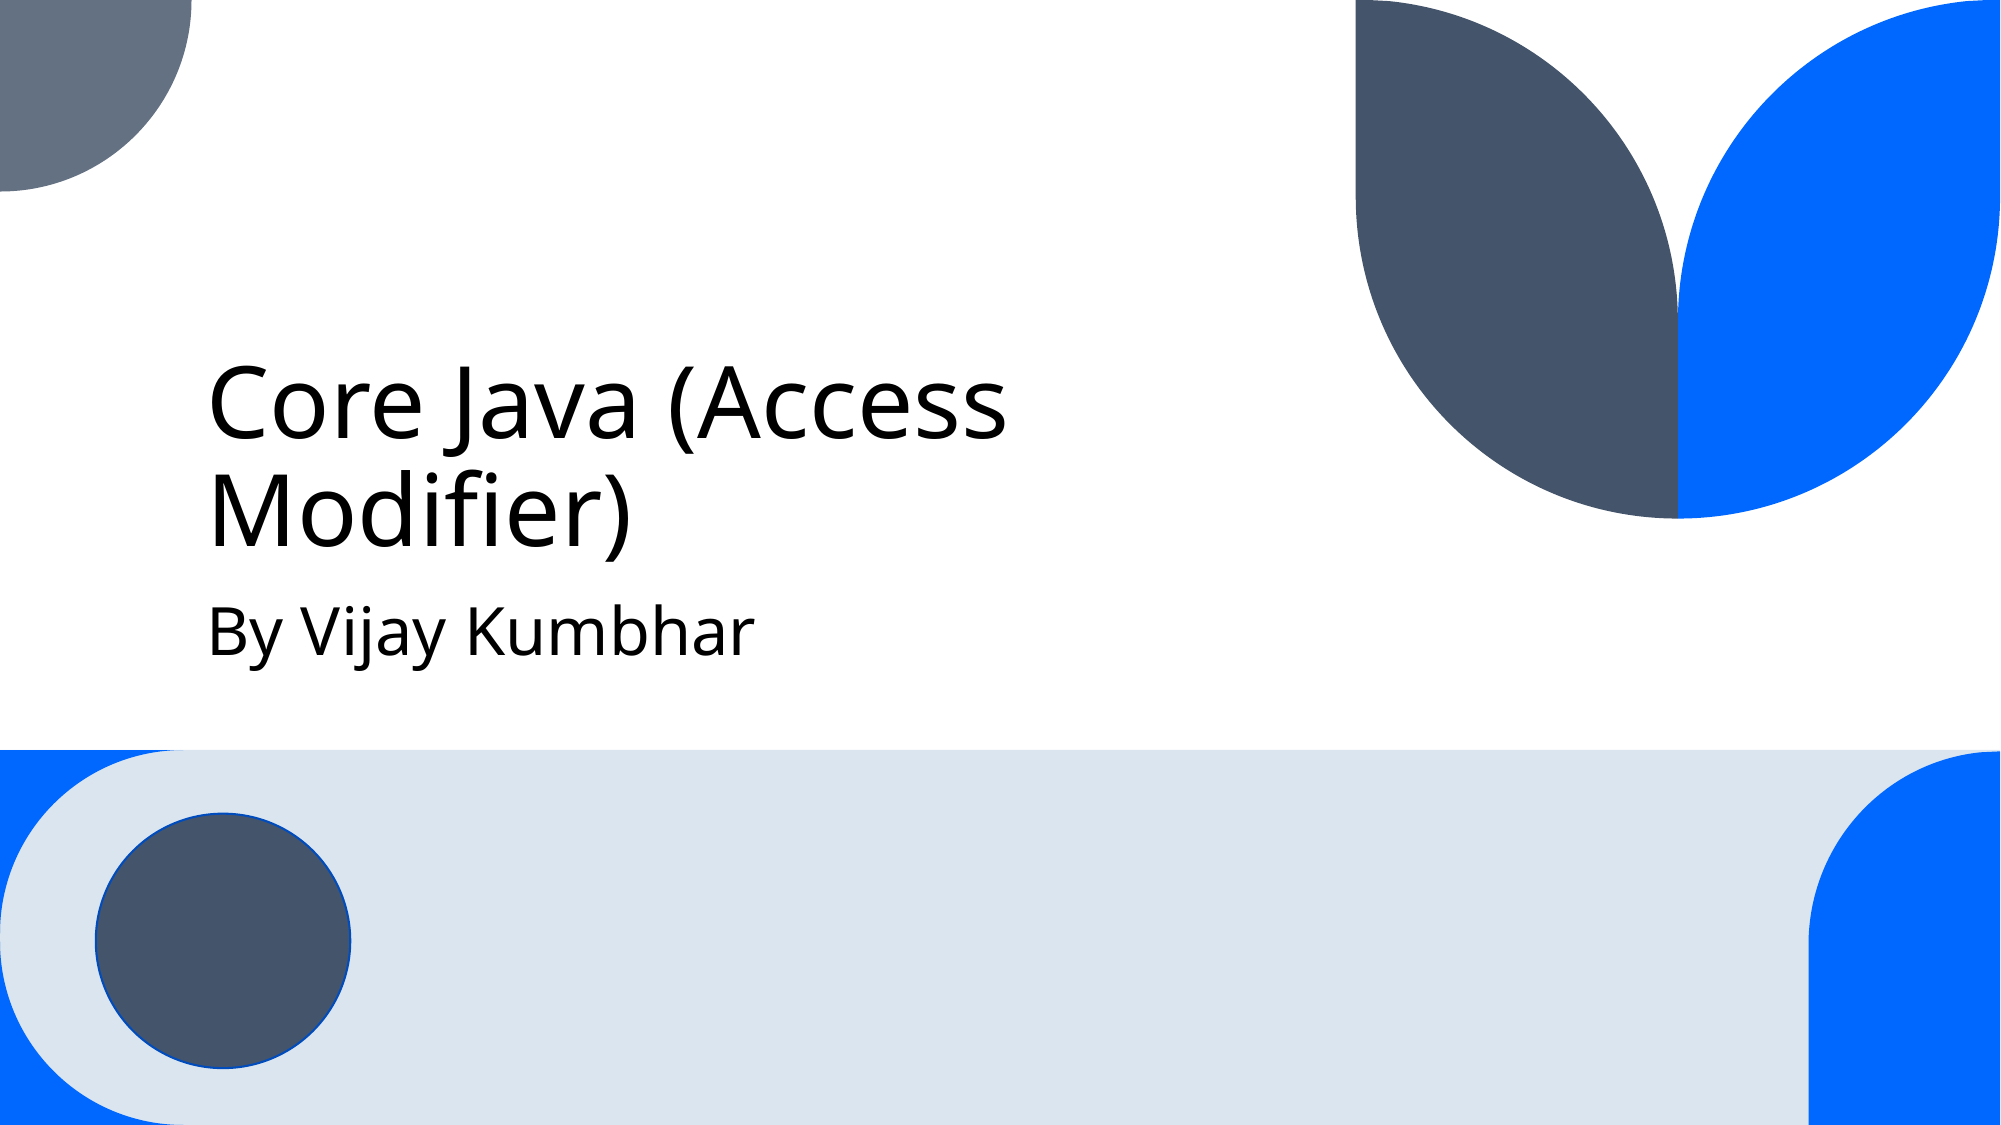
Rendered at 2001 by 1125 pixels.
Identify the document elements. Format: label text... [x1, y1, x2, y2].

subtitle By Vijay Kumbhar [191, 590, 1750, 724]
title Core Java (Access Modifier) [191, 318, 1356, 576]
